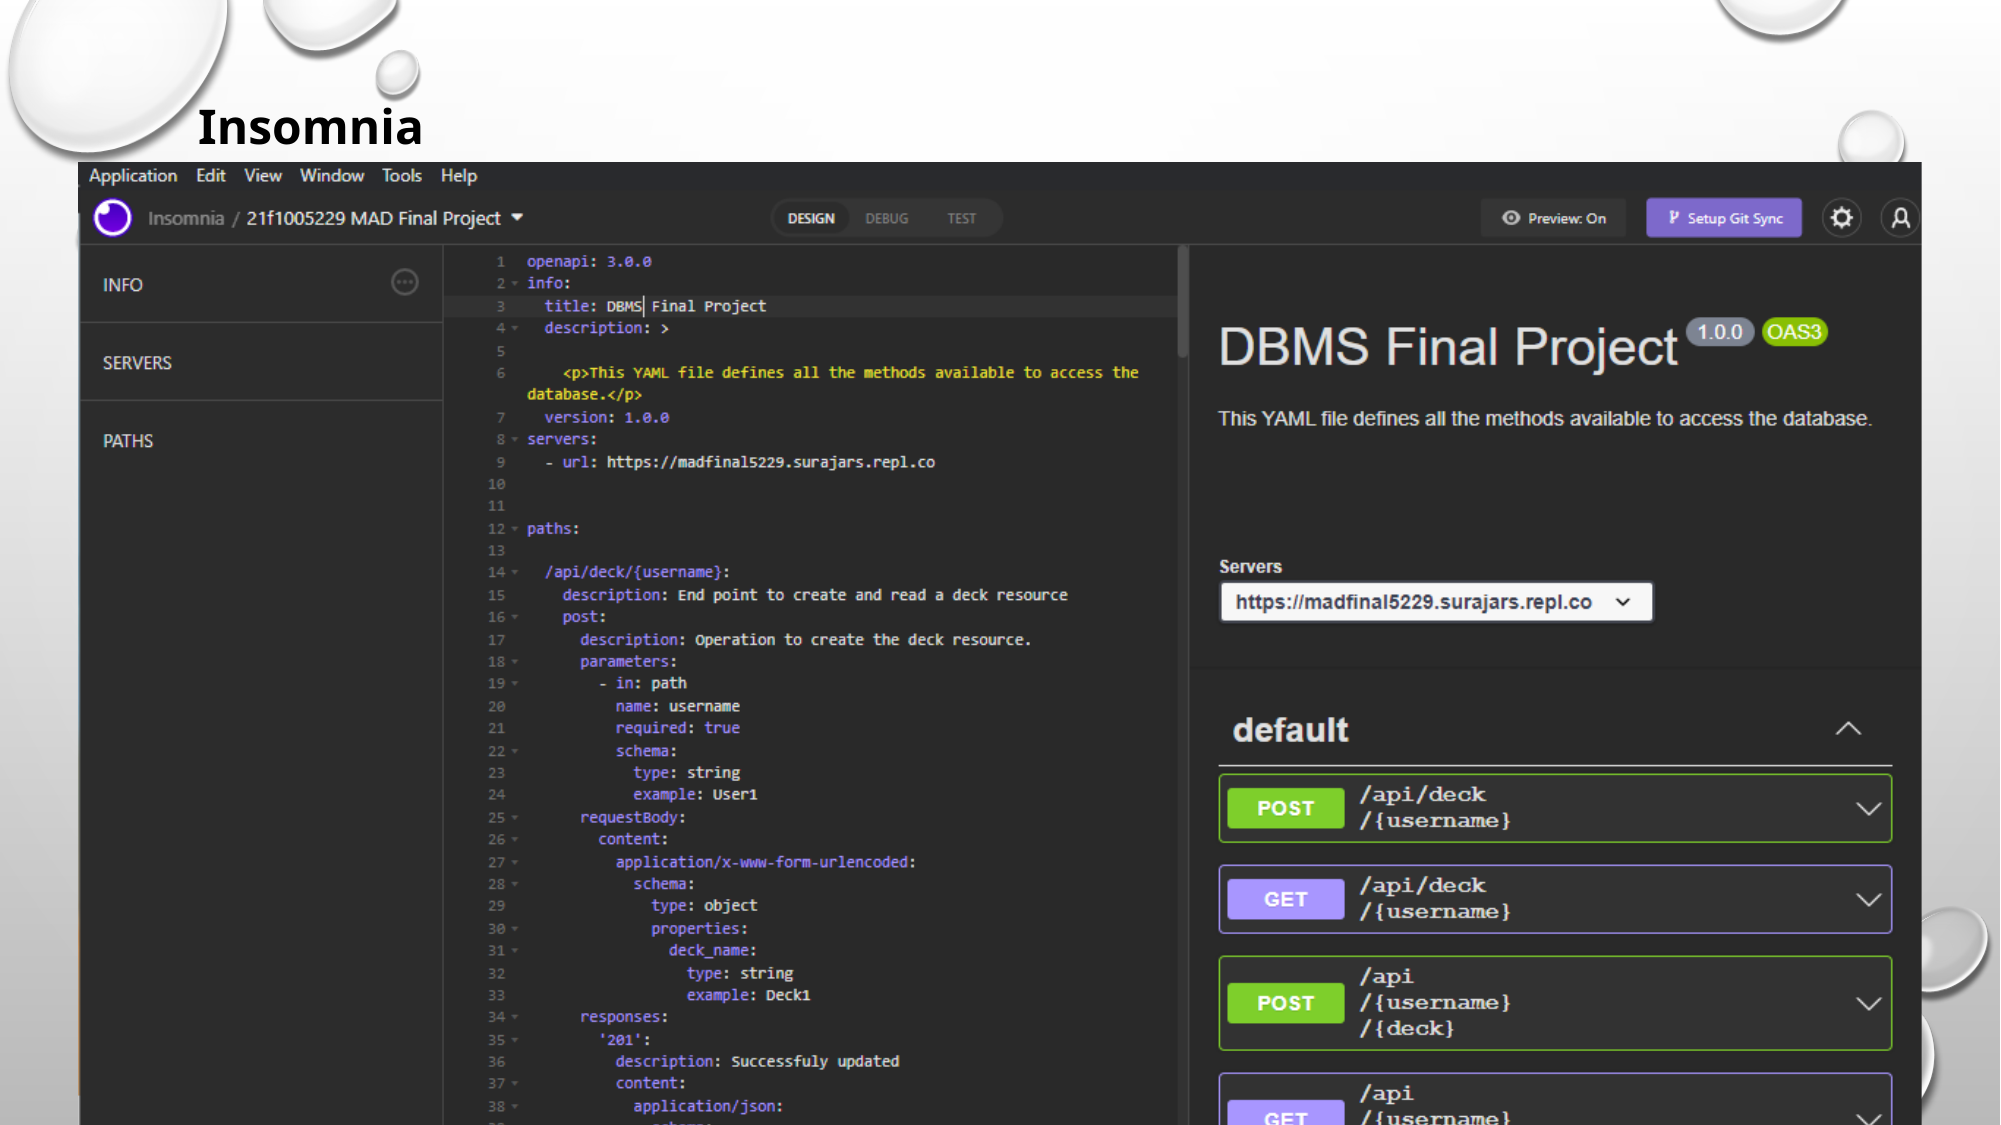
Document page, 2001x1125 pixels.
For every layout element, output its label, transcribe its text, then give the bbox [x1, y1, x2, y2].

picture [0, 0, 2000, 1125]
text_box Insomnia [183, 89, 661, 160]
